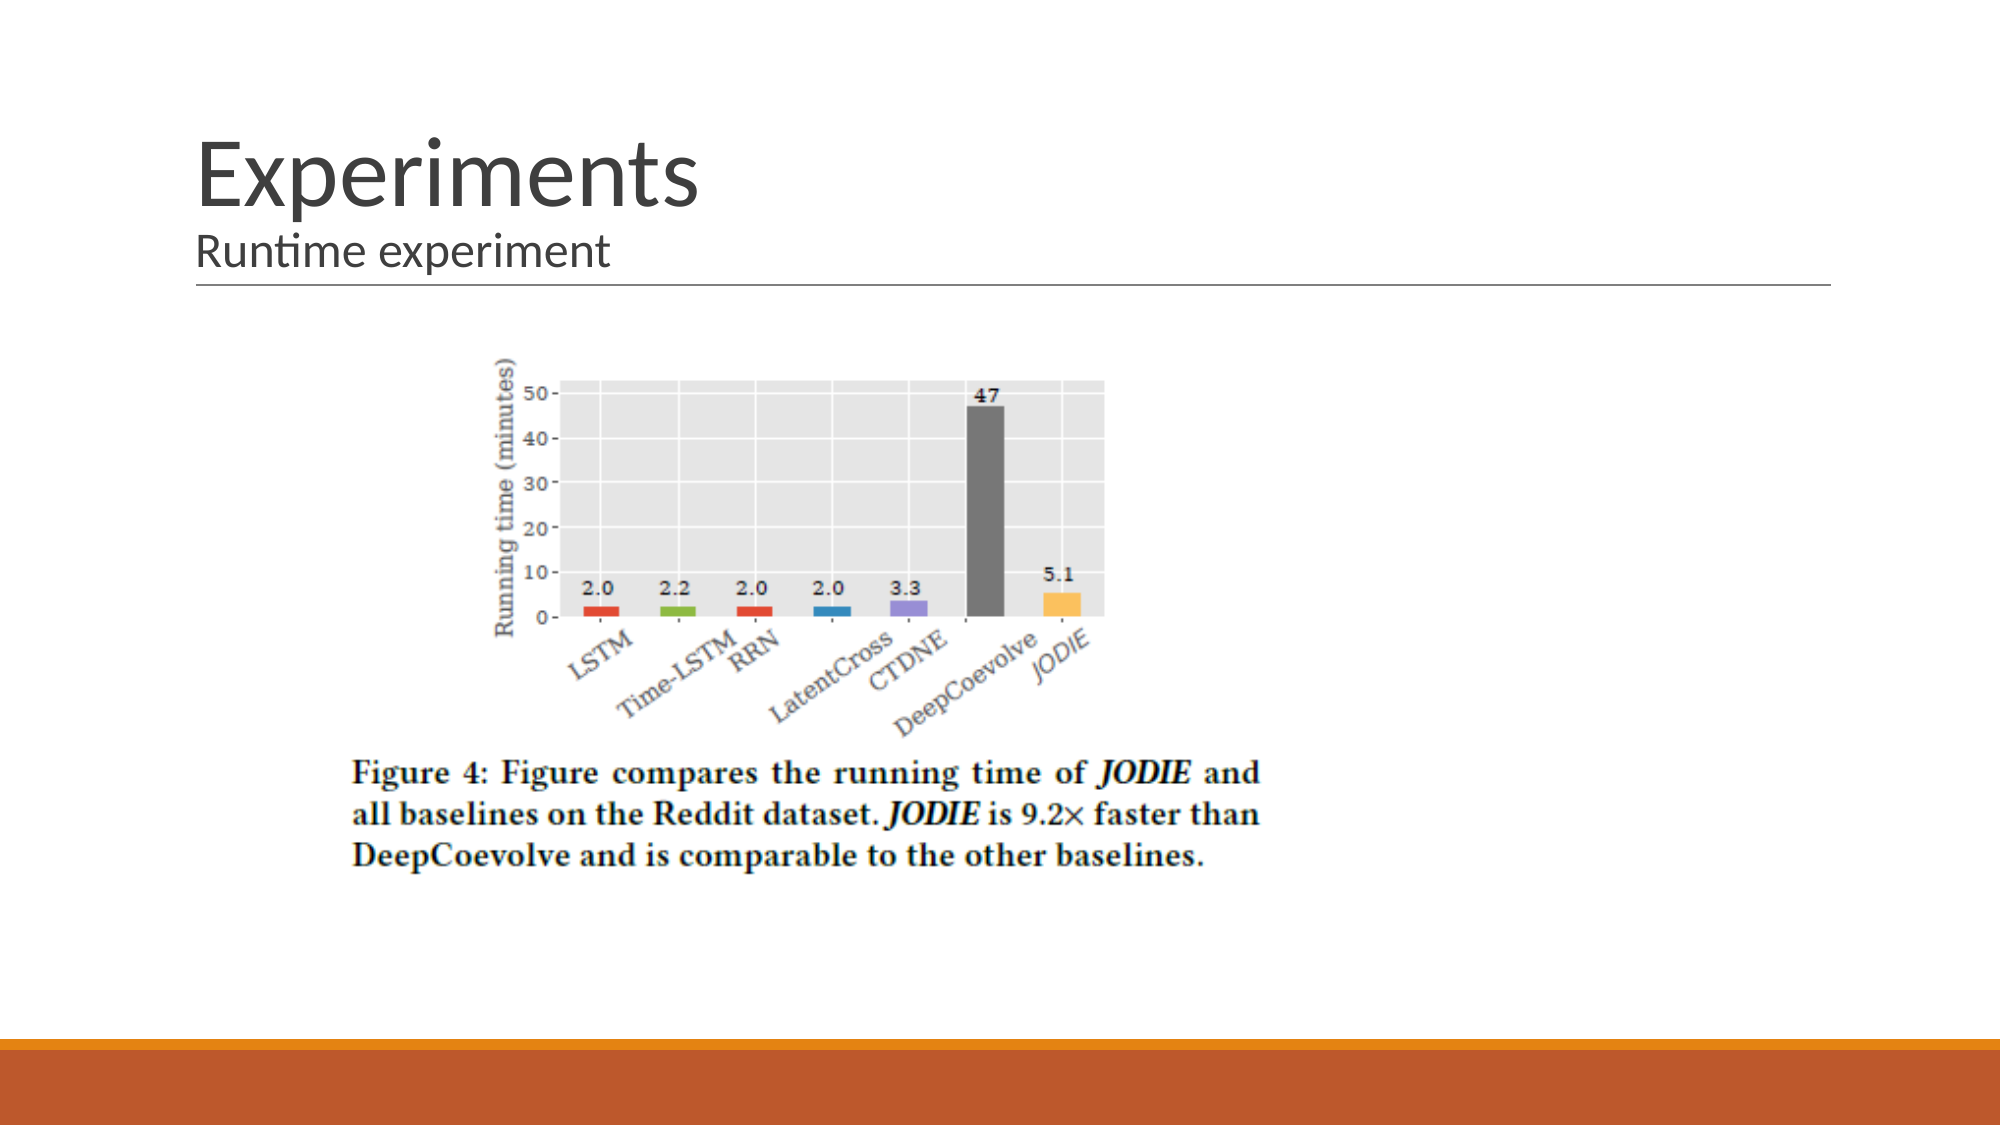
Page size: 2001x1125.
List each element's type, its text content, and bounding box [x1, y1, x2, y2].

title Experiments Runtime experiment [180, 47, 1830, 285]
picture [314, 328, 1323, 897]
